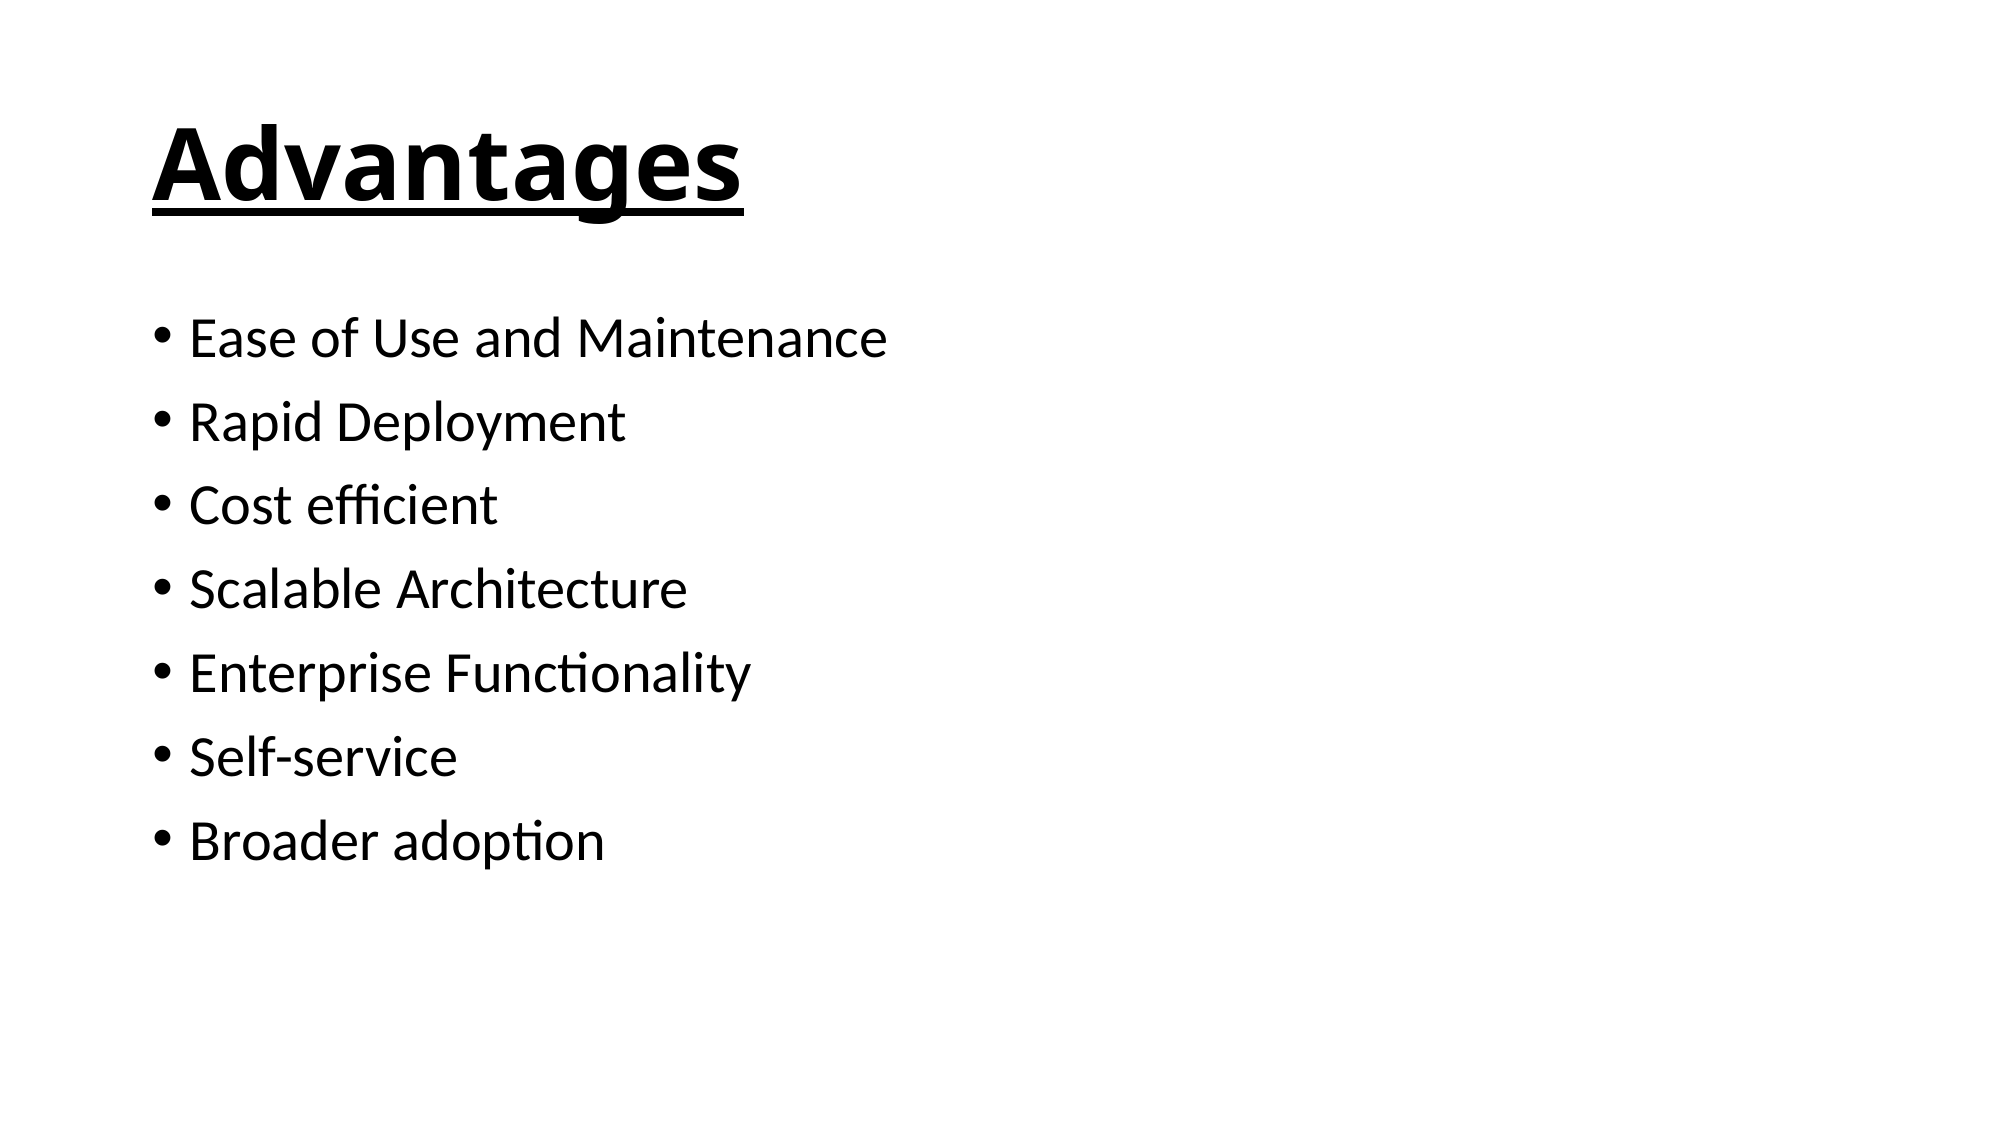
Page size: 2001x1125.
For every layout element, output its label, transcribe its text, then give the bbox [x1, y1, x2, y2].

title Advantages [137, 59, 1863, 278]
list Ease of Use and Maintenance Rapid Deployment Cost efficient Scalable Architecture Enterprise Functionality Self-service Broader adoption [137, 299, 1863, 1014]
